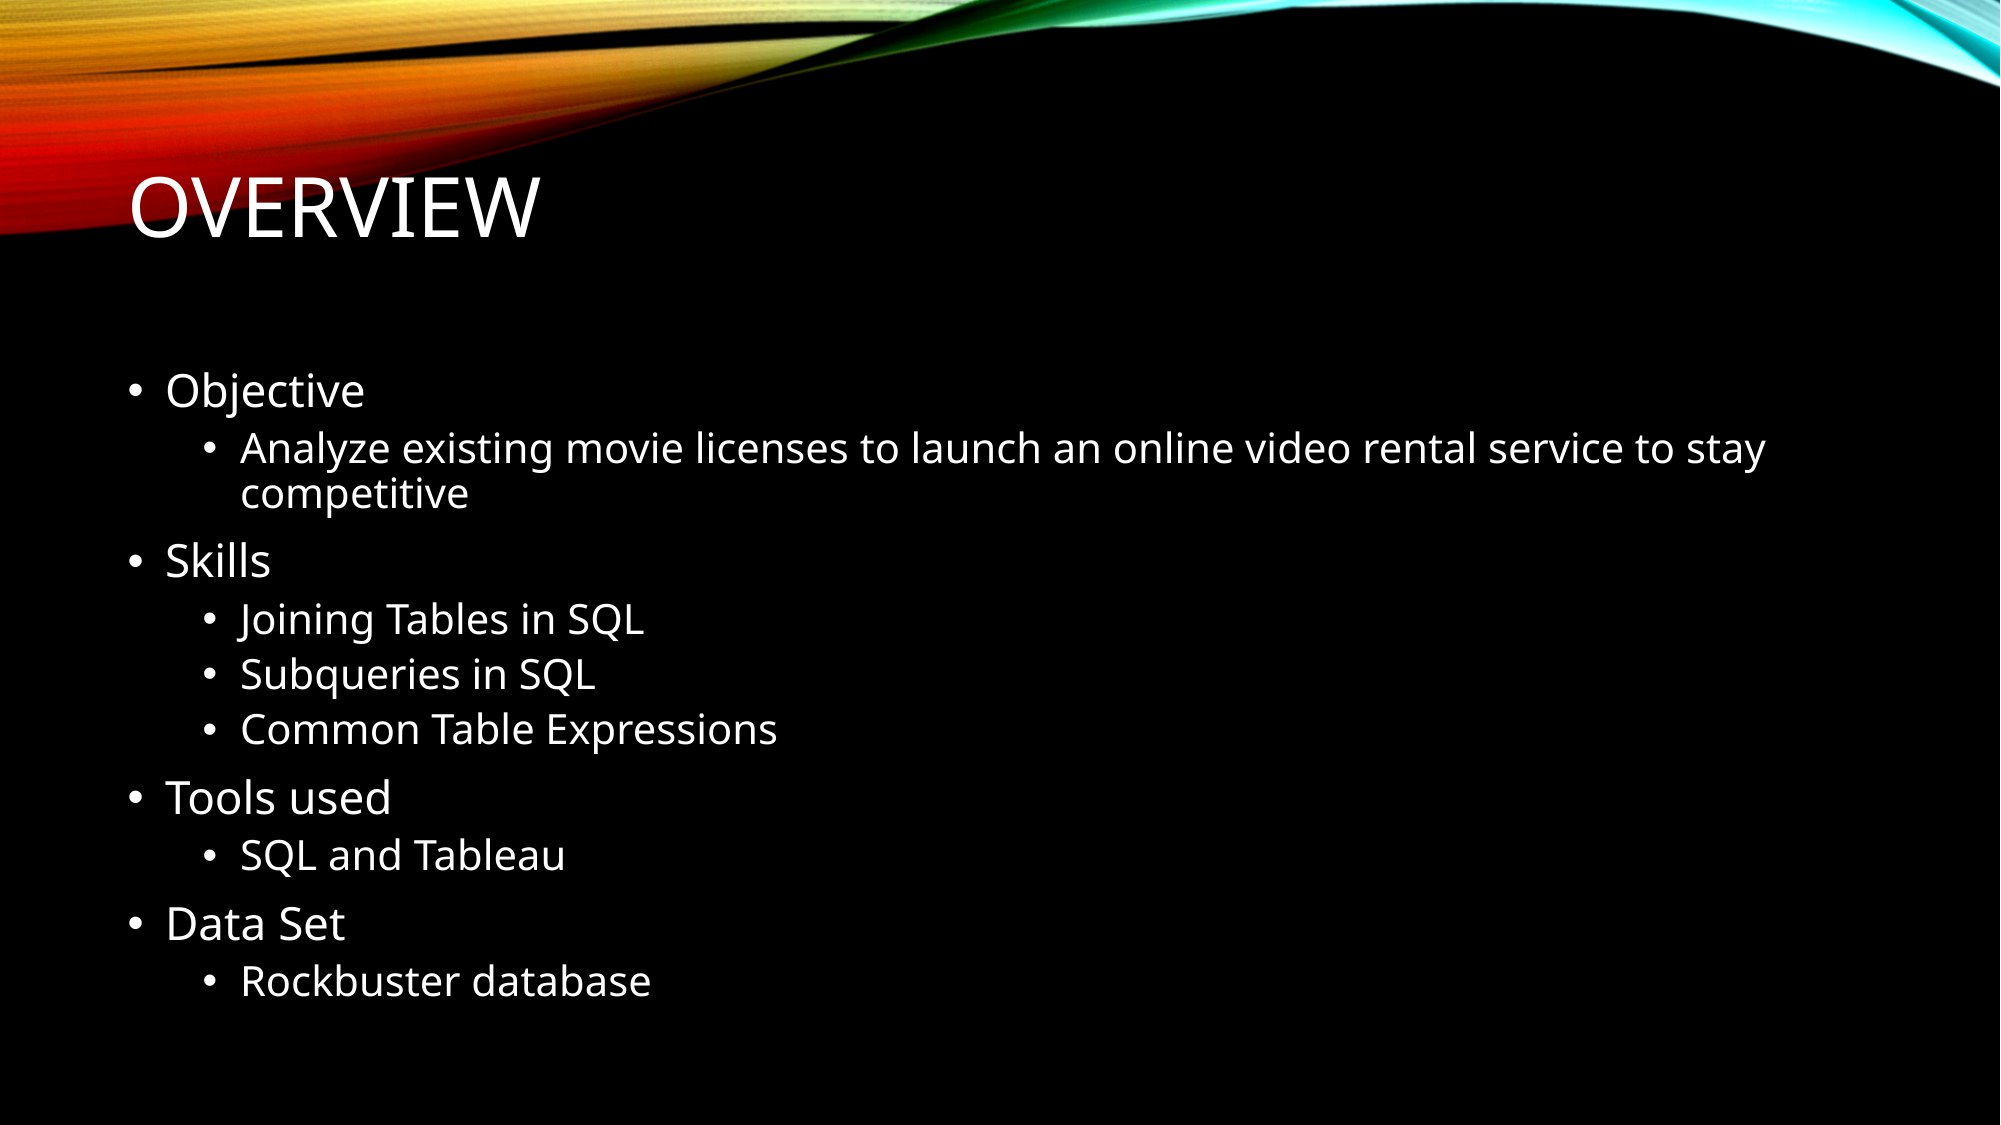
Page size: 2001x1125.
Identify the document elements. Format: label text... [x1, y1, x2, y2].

list Objective Analyze existing movie licenses to launch an online video rental service to stay competitive Skills Joining Tables in SQL Subqueries in SQL Common Table Expressions Tools used SQL and Tableau Data Set Rockbuster database [112, 360, 1888, 1021]
title Overview [112, 104, 1525, 317]
picture [0, 0, 2000, 237]
